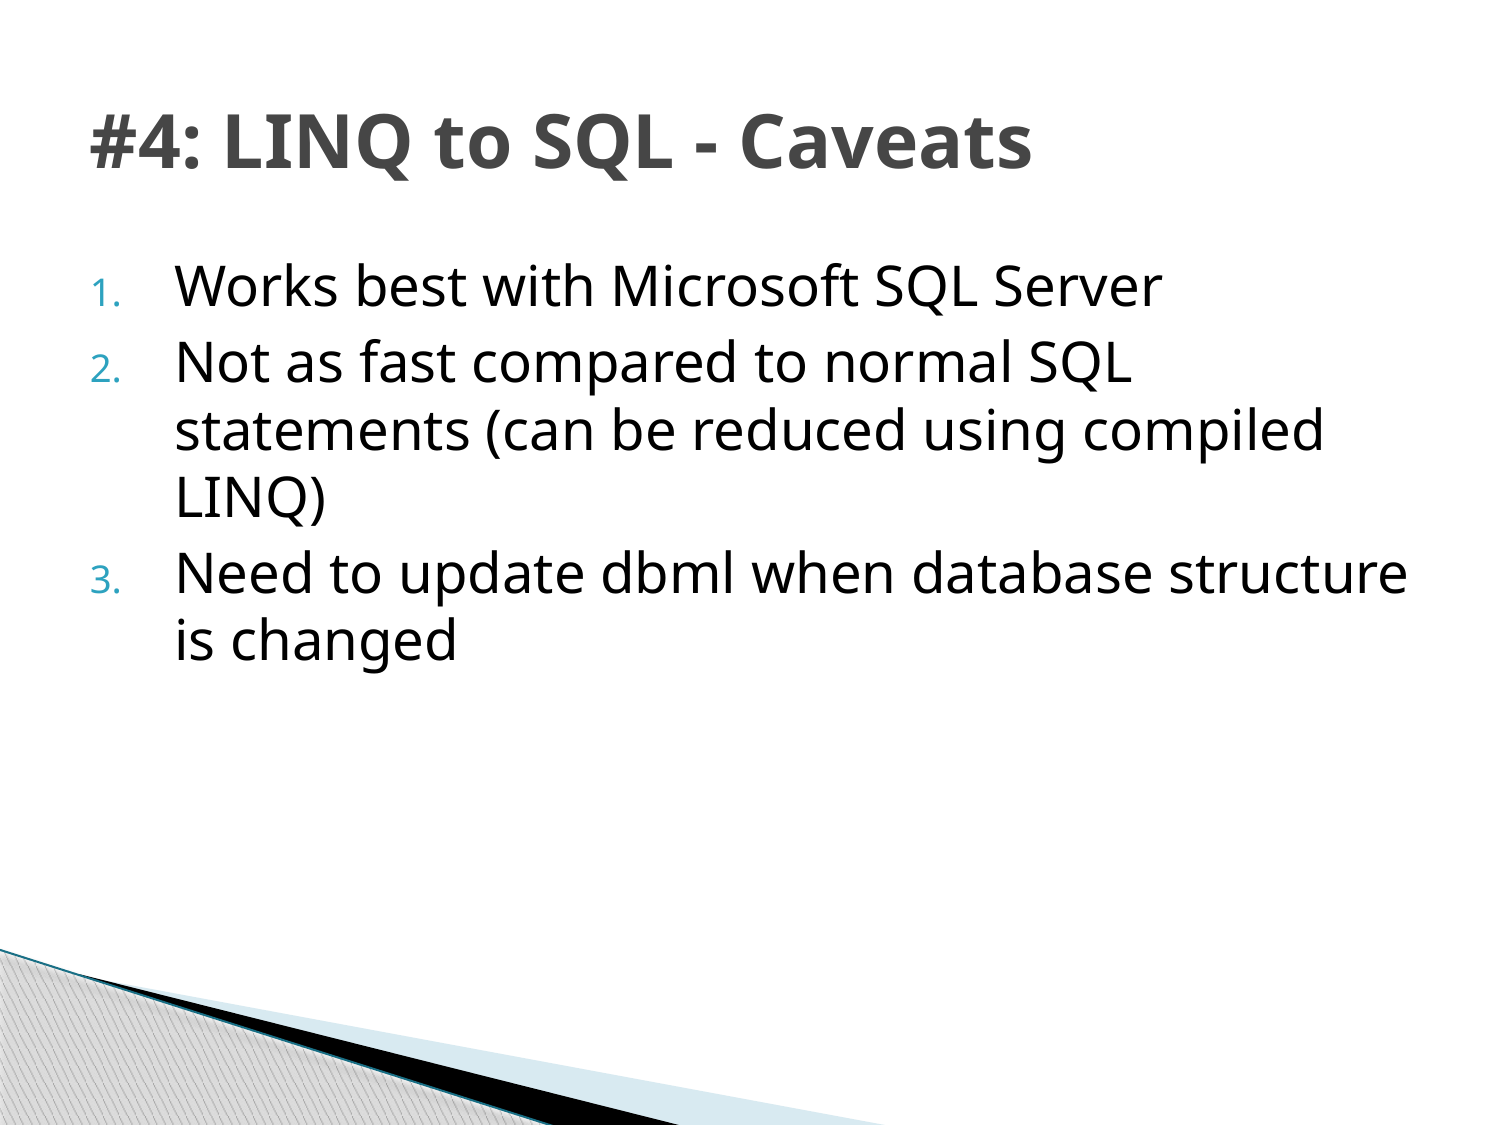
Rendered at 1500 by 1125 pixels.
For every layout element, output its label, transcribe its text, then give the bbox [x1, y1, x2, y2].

title #4: LINQ to SQL - Caveats [75, 45, 1425, 233]
list Works best with Microsoft SQL Server Not as fast compared to normal SQL statements (can be reduced using compiled LINQ) Need to update dbml when database structure is changed [75, 243, 1425, 986]
